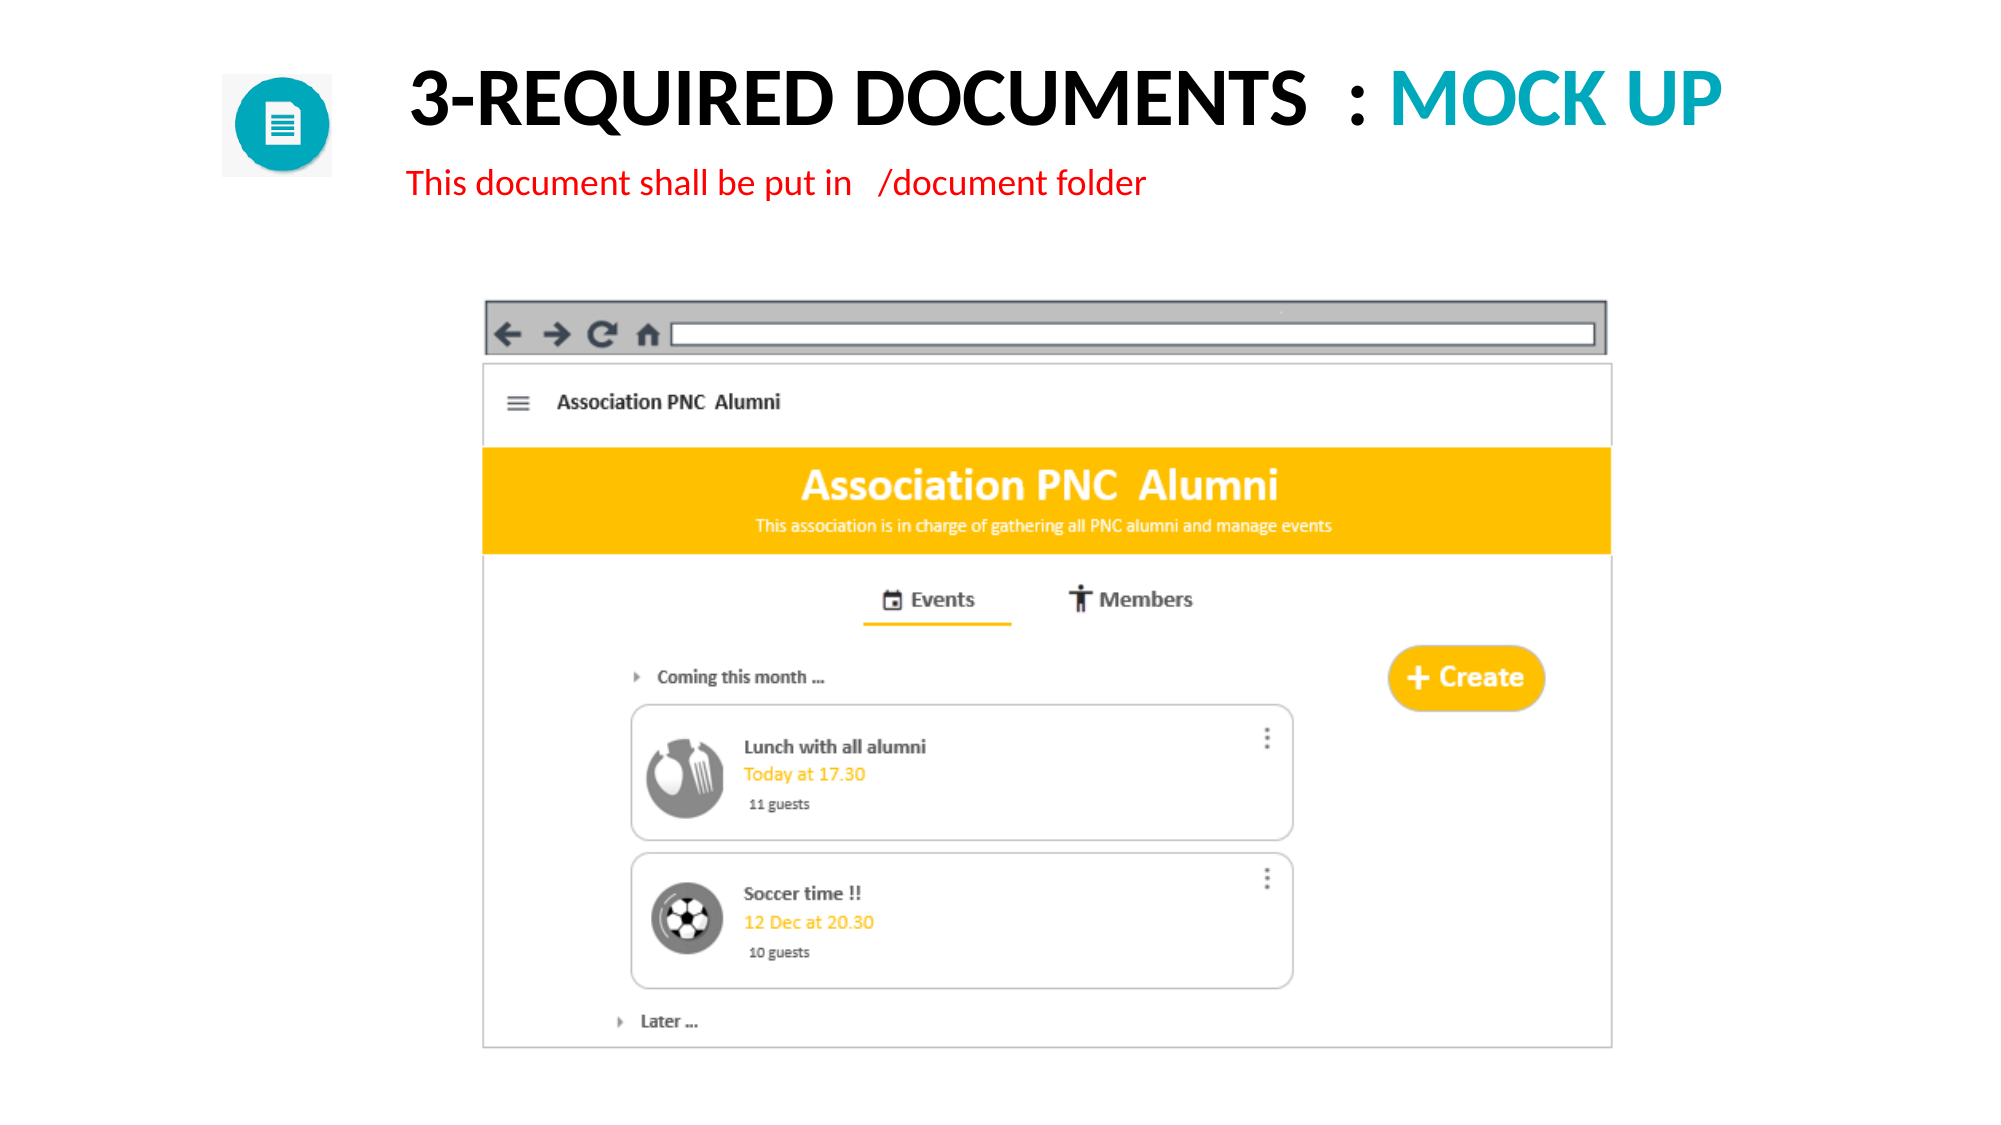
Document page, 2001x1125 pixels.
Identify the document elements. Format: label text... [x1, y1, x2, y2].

text_box 3-REQUIRED DOCUMENTS : MOCK UP [393, 34, 1740, 149]
picture [222, 74, 332, 177]
text_box This document shall be put in /document folder [391, 150, 1163, 211]
picture [446, 266, 1640, 1074]
